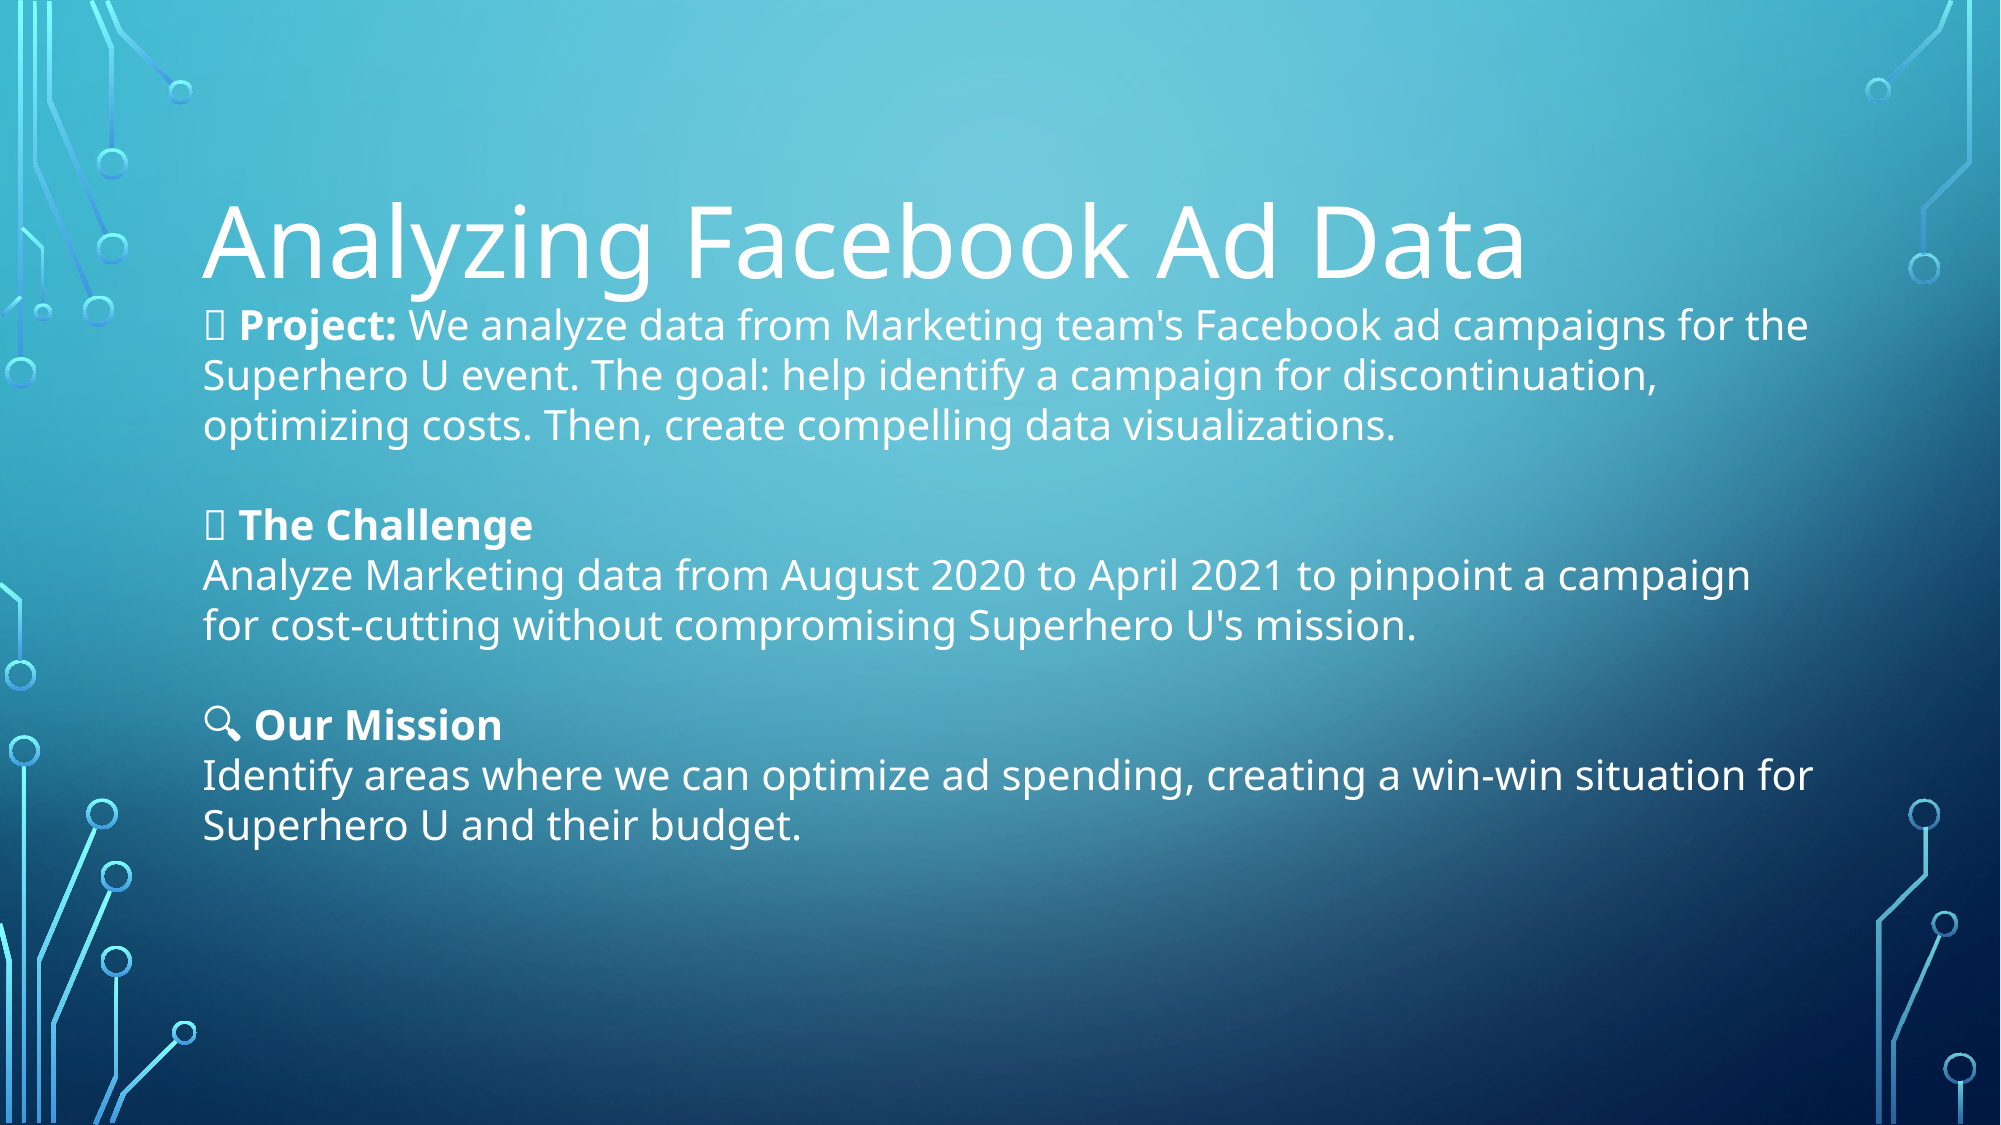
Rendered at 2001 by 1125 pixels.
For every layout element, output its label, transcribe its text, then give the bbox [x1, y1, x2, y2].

text_box Analyzing Facebook Ad Data 🌟 Project: We analyze data from Marketing team's Facebook ad campaigns for the Superhero U event. The goal: help identify a campaign for discontinuation, optimizing costs. Then, create compelling data visualizations. 🚀 The Challenge Analyze Marketing data from August 2020 to April 2021 to pinpoint a campaign for cost-cutting without compromising Superhero U's mission. 🔍 Our Mission Identify areas where we can optimize ad spending, creating a win-win situation for Superhero U and their budget. [187, 171, 1830, 857]
